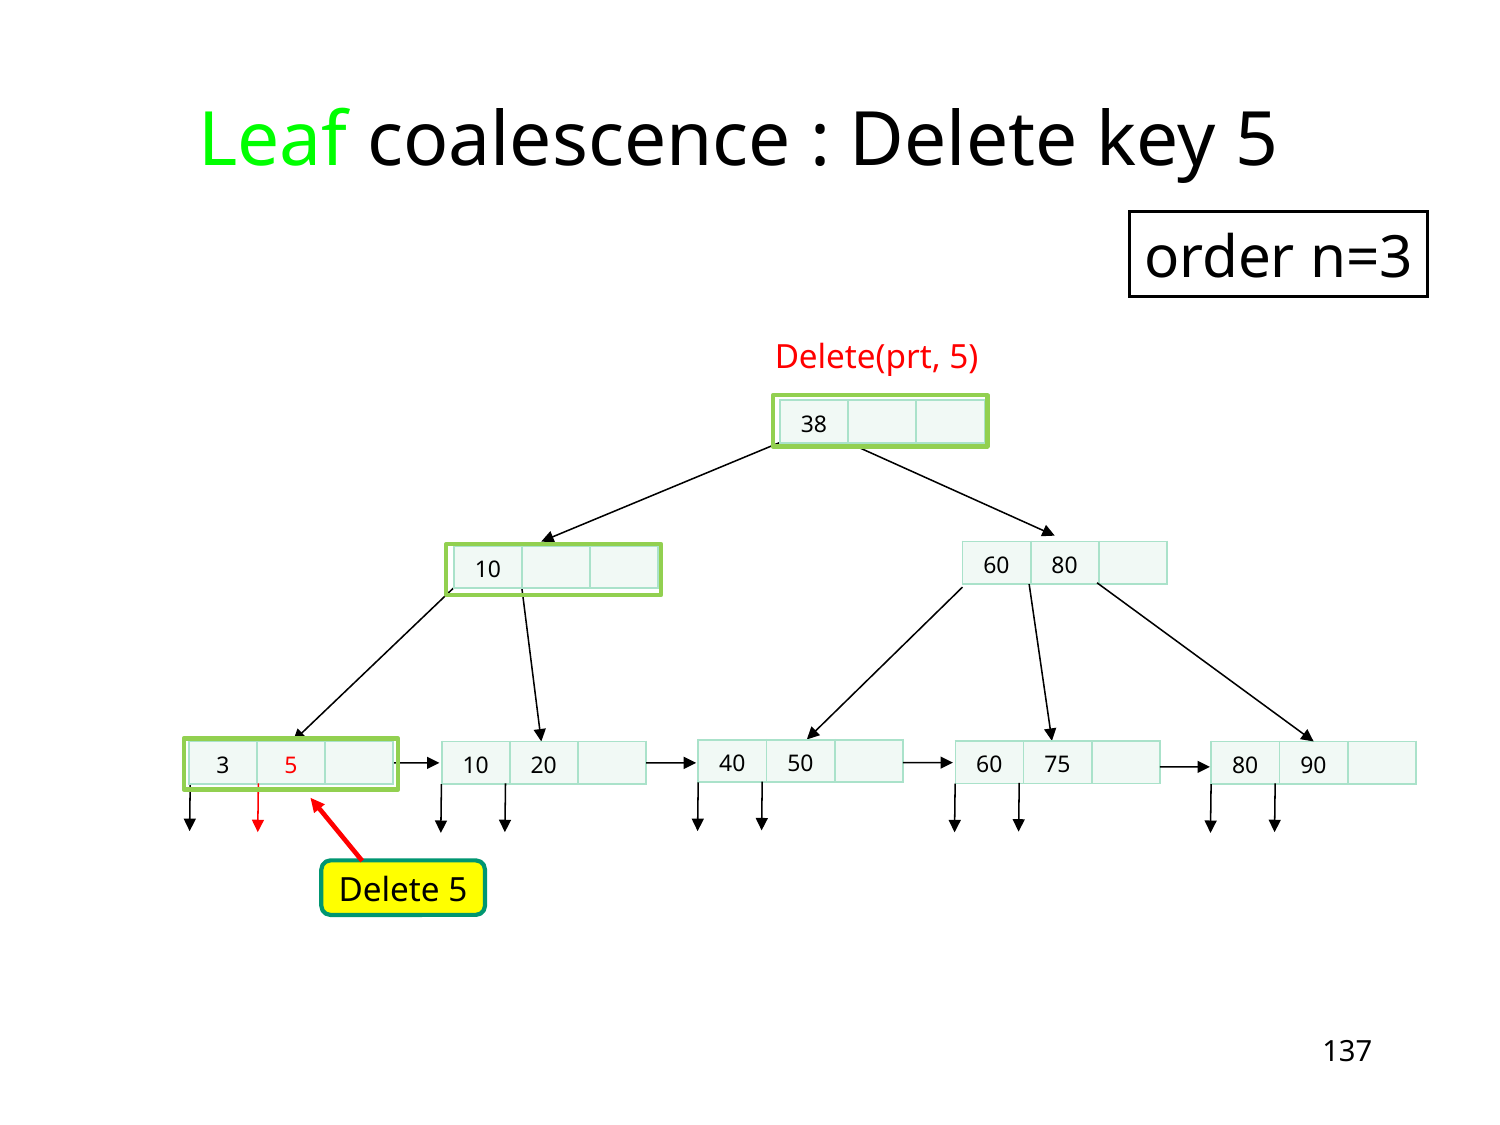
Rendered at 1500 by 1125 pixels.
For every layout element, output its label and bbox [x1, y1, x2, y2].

text_box [807, 587, 963, 739]
text_box [498, 783, 512, 833]
table_header [1212, 742, 1279, 783]
text_box [183, 82, 1329, 181]
text_box [434, 784, 448, 833]
text_box [1028, 583, 1053, 742]
table_header [1032, 542, 1098, 583]
slide_number [1074, 1024, 1388, 1101]
table_header [767, 741, 834, 781]
text_box [755, 781, 769, 831]
text_box [324, 863, 482, 912]
table_header [1349, 742, 1415, 783]
table_header [1093, 742, 1159, 783]
text_box [1012, 782, 1025, 832]
table_header [579, 742, 645, 783]
table_header [699, 741, 766, 781]
text_box [948, 783, 961, 833]
table_header [1100, 542, 1166, 582]
table_header [956, 742, 1023, 783]
text_box [691, 782, 704, 832]
text_box [310, 797, 363, 862]
text_box [902, 756, 953, 769]
table_header [836, 741, 902, 781]
table_header [1280, 742, 1347, 783]
text_box [760, 327, 994, 383]
text_box [1204, 784, 1217, 833]
table_header [1024, 742, 1091, 783]
text_box [1096, 582, 1314, 742]
text_box [1268, 783, 1281, 833]
text_box [182, 393, 1055, 833]
table_header [511, 742, 577, 783]
text_box [1159, 760, 1210, 774]
table_header [443, 742, 509, 783]
table_header [963, 542, 1030, 583]
text_box [1129, 211, 1428, 297]
text_box [646, 756, 697, 770]
